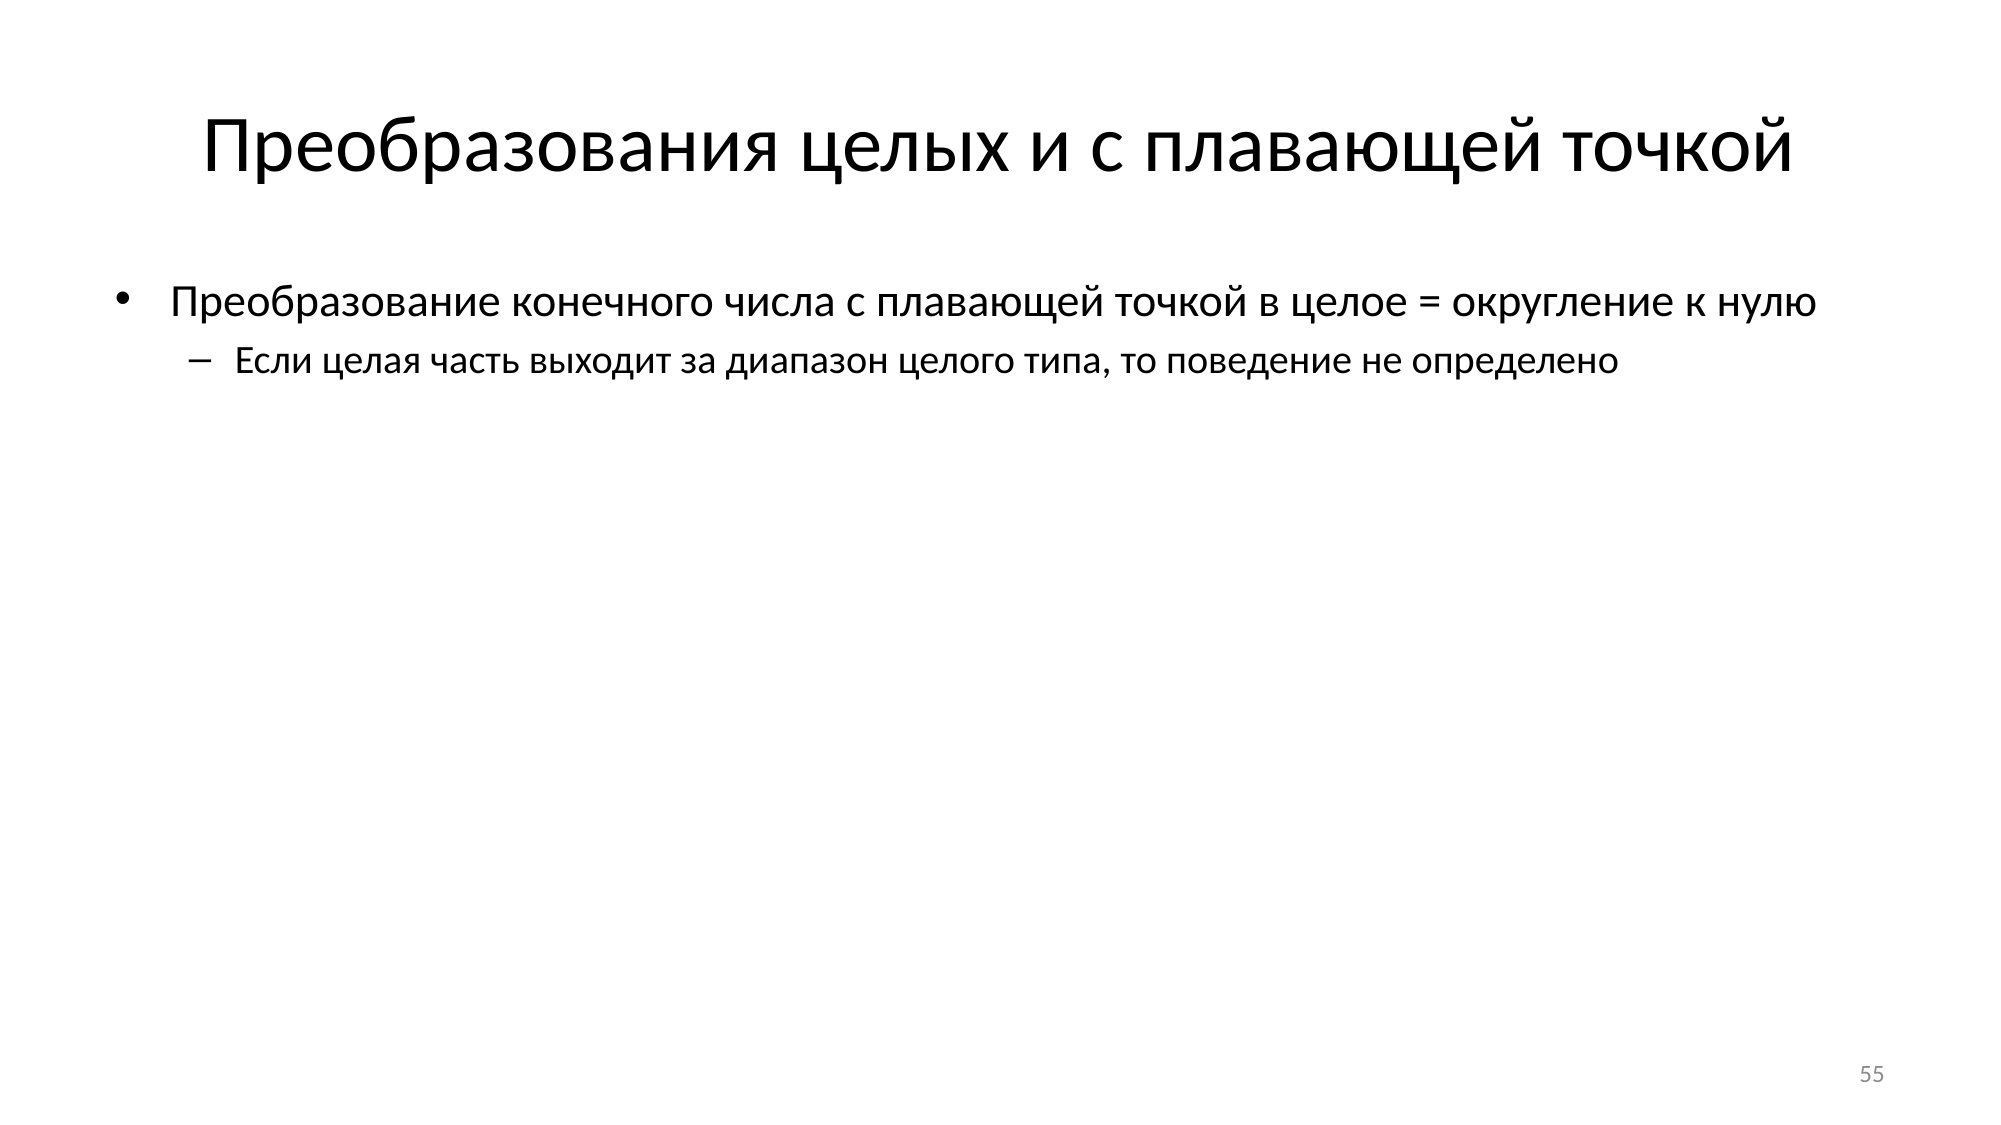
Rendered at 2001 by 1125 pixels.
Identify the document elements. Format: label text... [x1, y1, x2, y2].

list Преобразование конечного числа с плавающей точкой в целое = округление к нулю Если целая часть выходит за диапазон целого типа, то поведение не определено Если целое представимо в типе с плавающей точкой точно, то значение сохраняется Представление может измениться Если целое попадает в диапазон типа с плавающей точкой, то ближайшее к нему меньшее или большее значение с плавающей точкой Выбор зависит от реализации Если целое не попадает в диапазон типа с плавающей точкой, то результат не определен [99, 262, 1900, 1005]
title Преобразования целых и с плавающей точкой [99, 45, 1900, 233]
slide_number 55 [1433, 1042, 1900, 1103]
